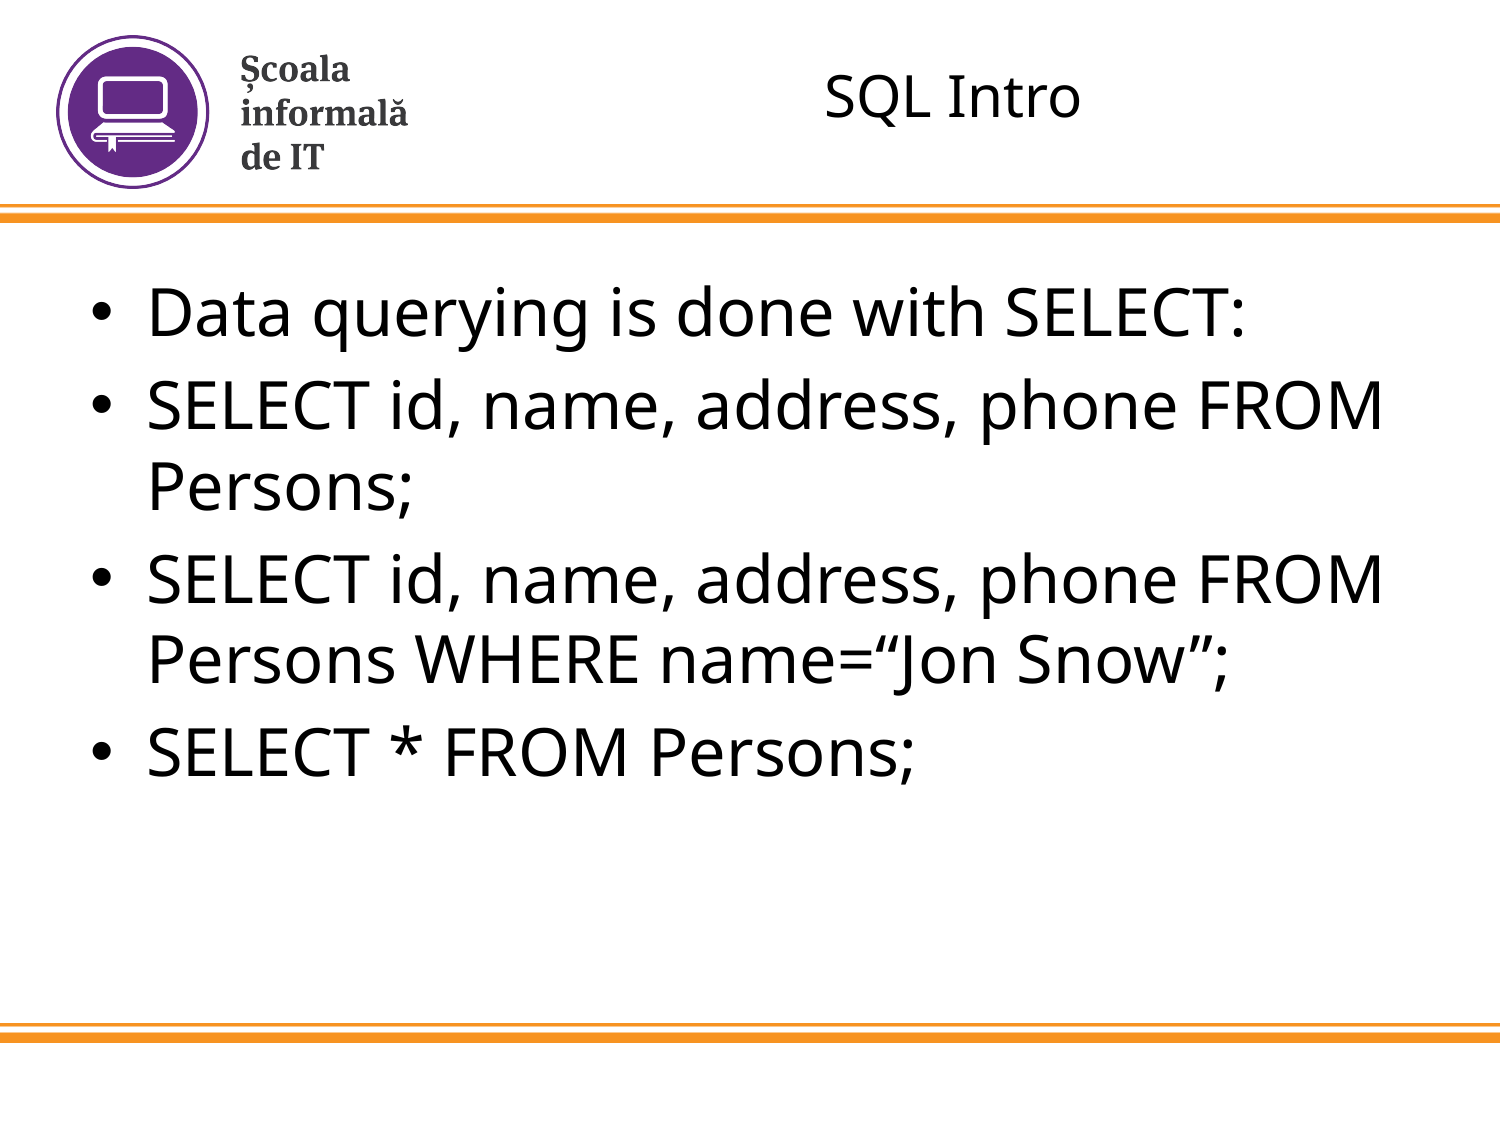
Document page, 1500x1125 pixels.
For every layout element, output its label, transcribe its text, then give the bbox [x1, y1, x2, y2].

picture [0, 204, 1500, 223]
list Data querying is done with SELECT: SELECT id, name, address, phone FROM Persons; SELECT id, name, address, phone FROM Persons WHERE name=“Jon Snow”; SELECT * FROM Persons; [75, 262, 1425, 1005]
picture [0, 1023, 1500, 1043]
title SQL Intro [481, 45, 1425, 143]
picture [56, 35, 408, 189]
